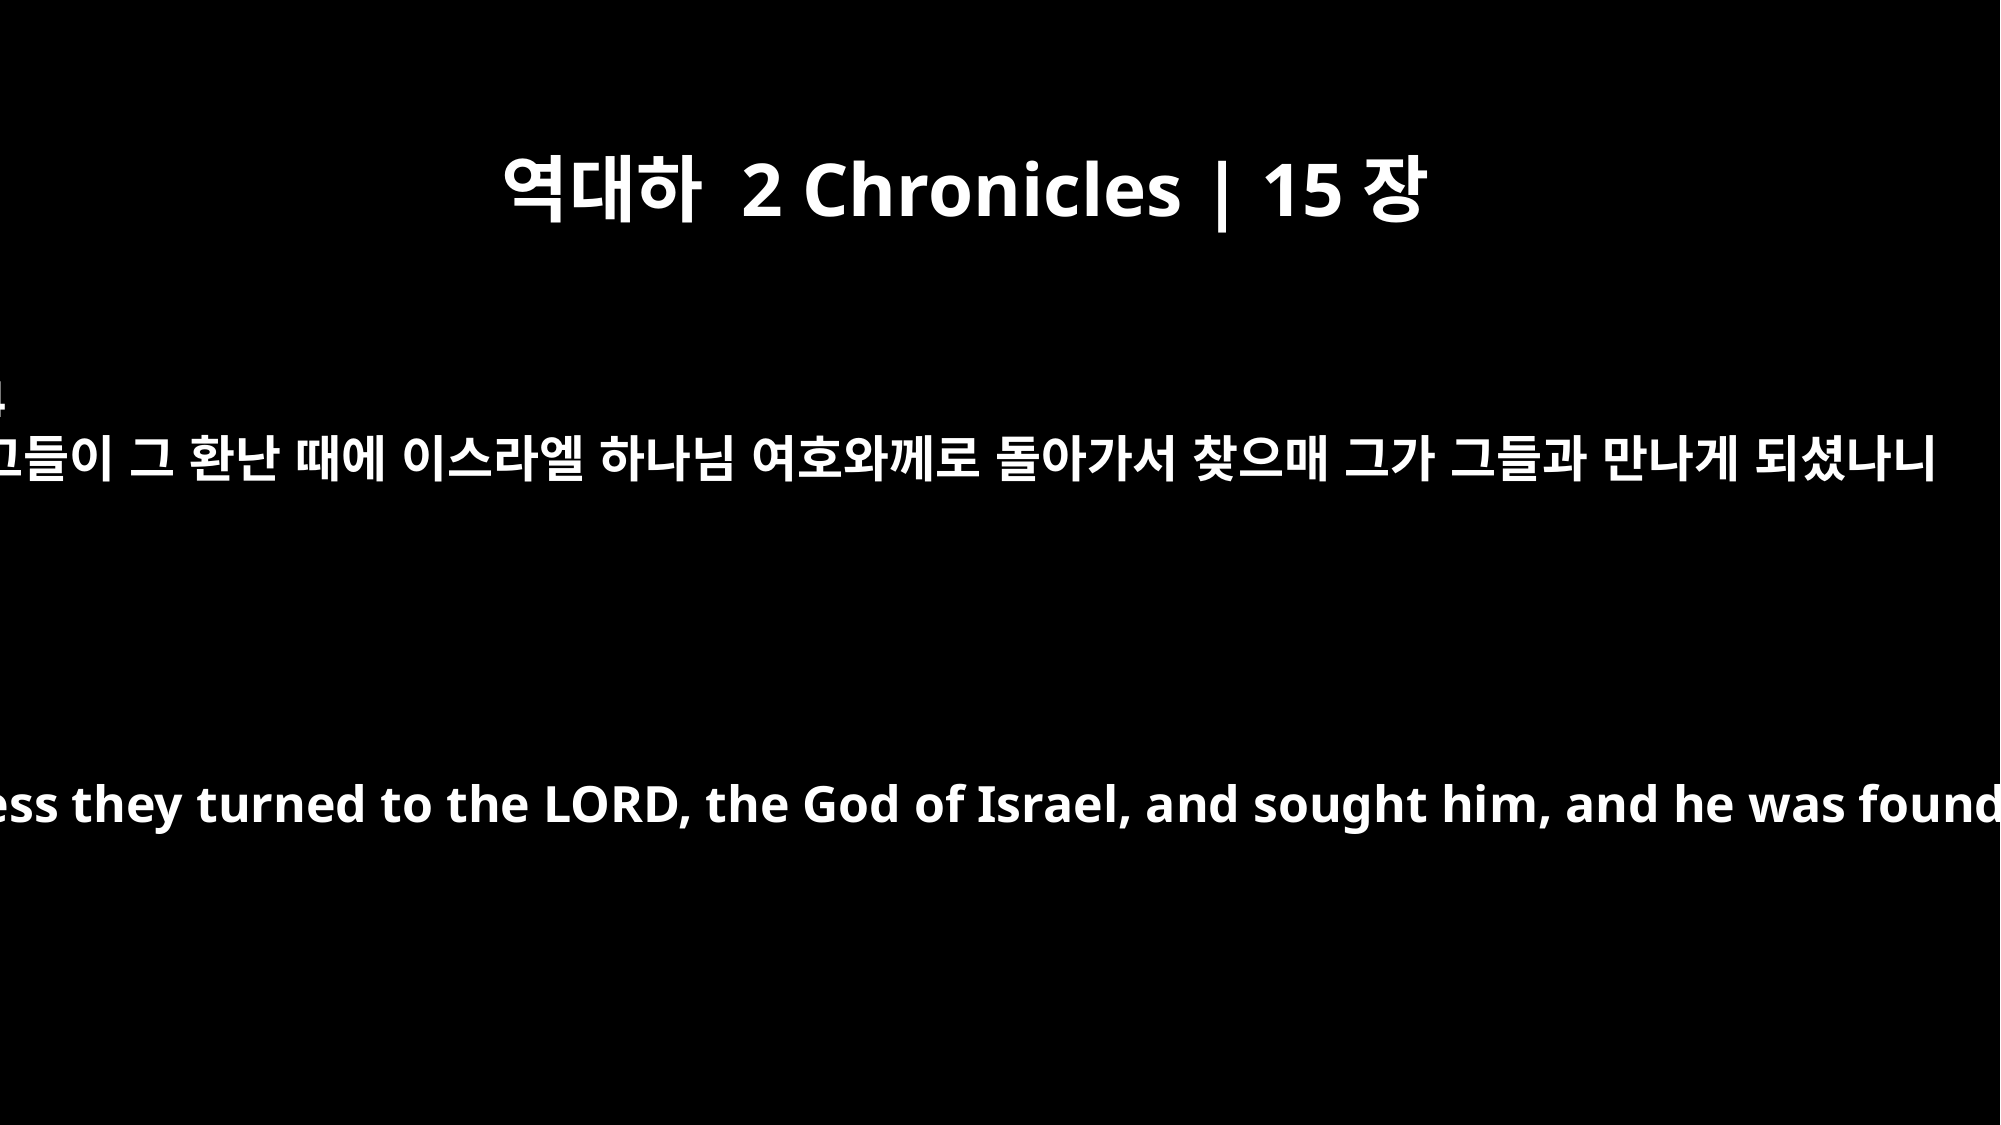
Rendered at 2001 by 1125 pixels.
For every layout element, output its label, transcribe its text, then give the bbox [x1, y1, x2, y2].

text_box But in their distress they turned to the LORD, the God of Israel, and sought him, and he was found by them. [0, 764, 2000, 840]
text_box 역대하 2 Chronicles | 15장 [487, 136, 1445, 239]
text_box 4 그들이 그 환난 때에 이스라엘 하나님 여호와께로 돌아가서 찾으매 그가 그들과 만나게 되셨나니 [0, 359, 1955, 495]
